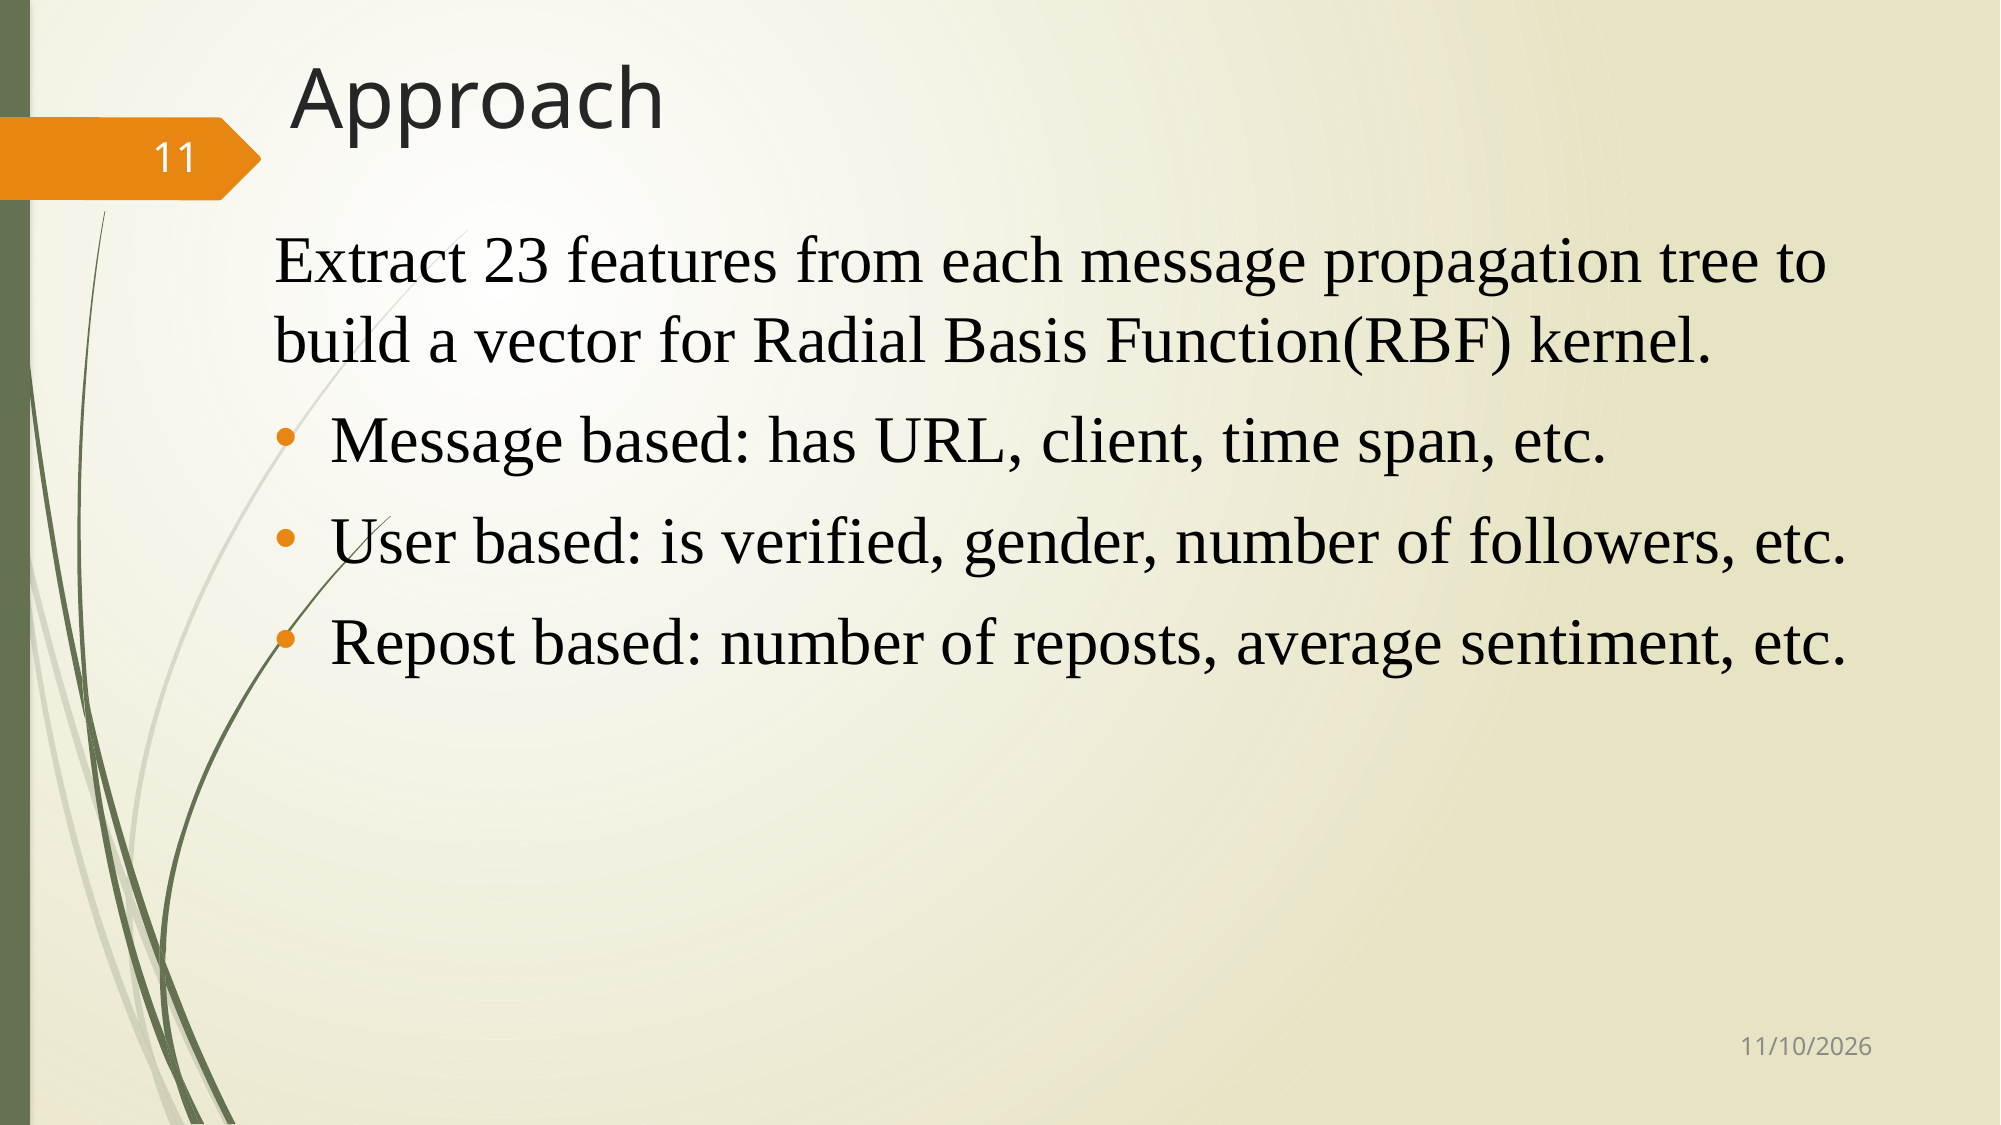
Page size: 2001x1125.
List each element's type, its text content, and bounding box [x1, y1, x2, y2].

slide_number 11 [87, 129, 216, 190]
list Extract 23 features from each message propagation tree to build a vector for Radial Basis Function(RBF) kernel. Message based: has URL, client, time span, etc. User based: is verified, gender, number of followers, etc. Repost based: number of reposts, average sentiment, etc. [259, 207, 1947, 933]
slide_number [1699, 1017, 1888, 1079]
title Approach [275, 37, 2000, 256]
